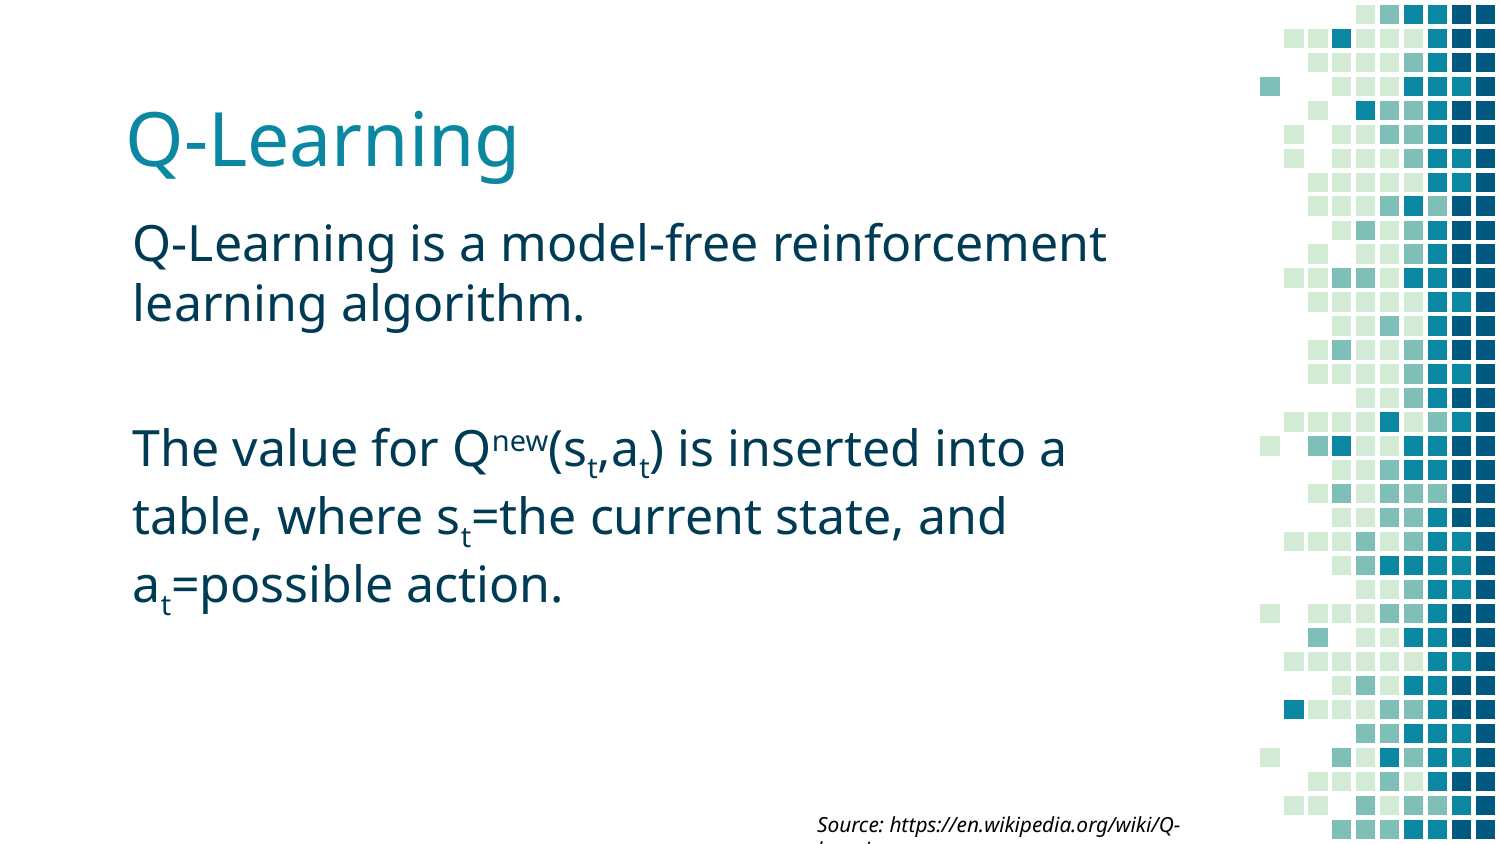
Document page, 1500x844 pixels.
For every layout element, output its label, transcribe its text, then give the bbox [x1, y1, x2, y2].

list Q-Learning is a model-free reinforcement learning algorithm. The value for Qnew(st,at) is inserted into a table, where st=the current state, and at=possible action. [117, 196, 1227, 686]
title Q-Learning [110, 55, 1220, 197]
text_box Source: https://en.wikipedia.org/wiki/Q-learning [802, 796, 1262, 844]
